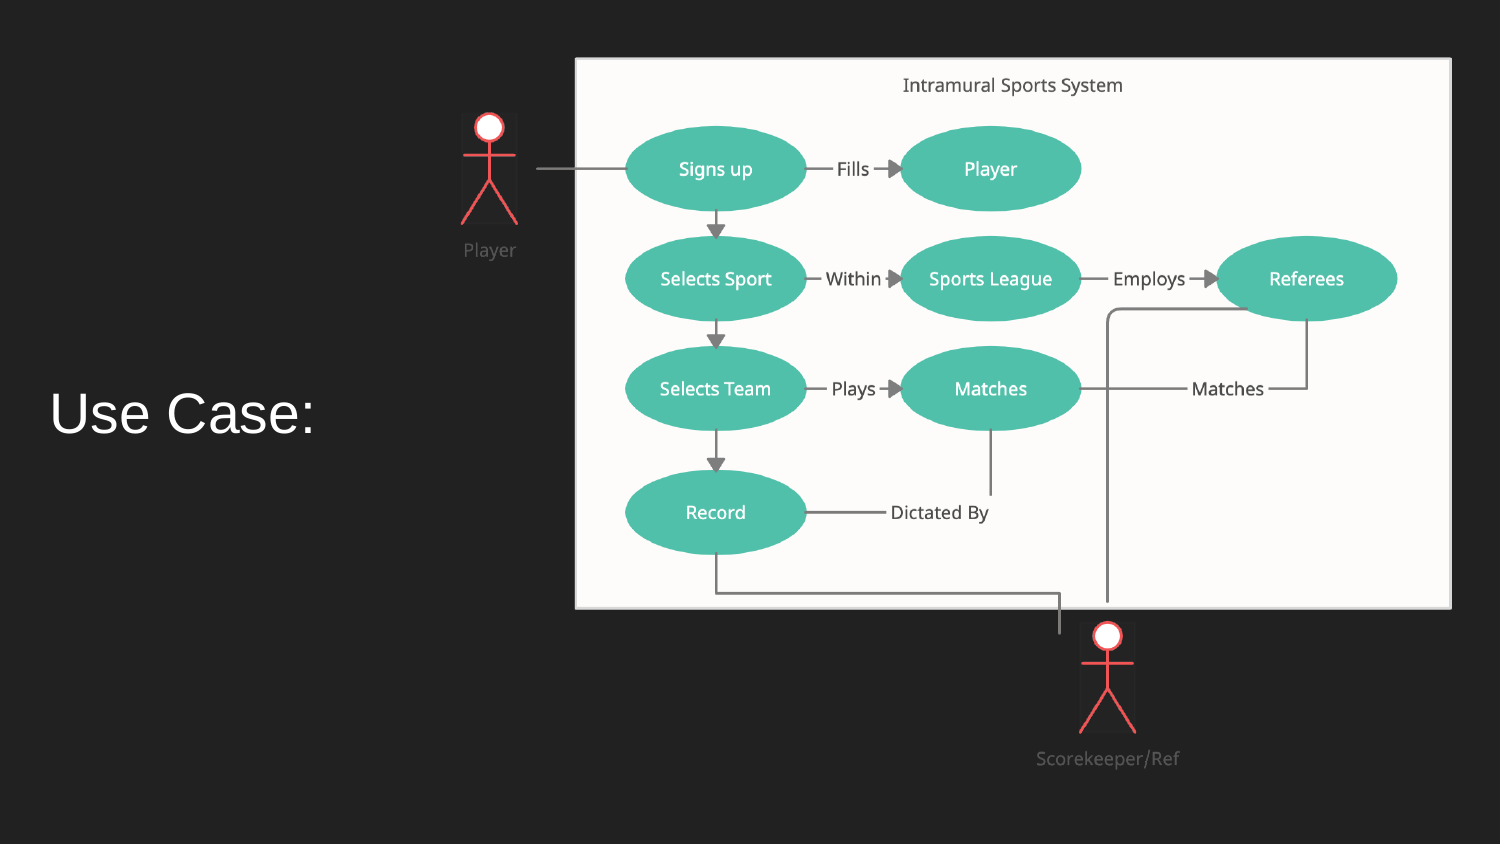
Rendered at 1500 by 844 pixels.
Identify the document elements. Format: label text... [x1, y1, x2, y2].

picture [433, 30, 1479, 798]
title Use Case: [34, 367, 428, 462]
